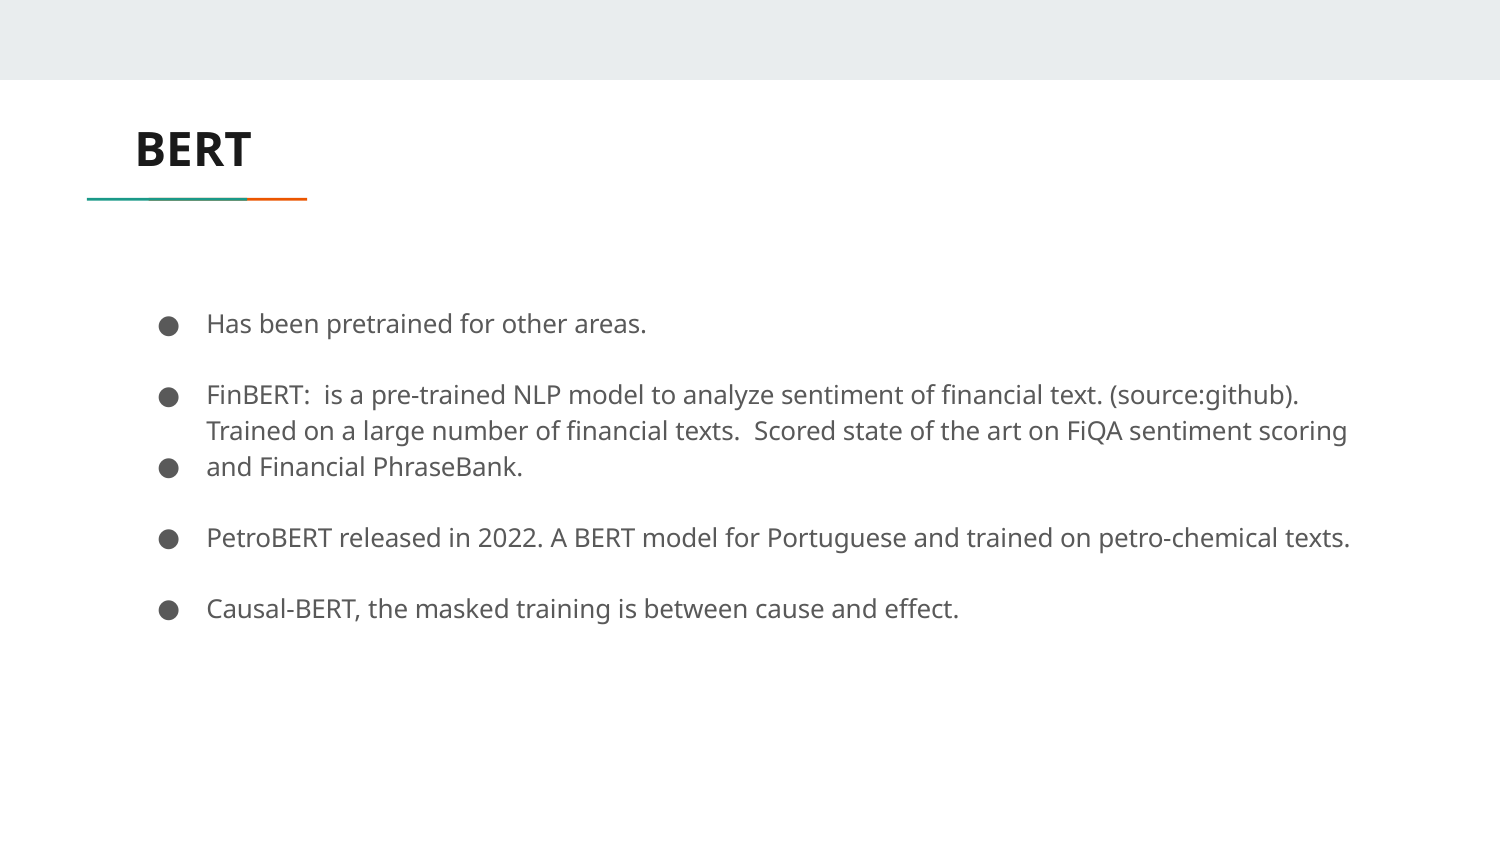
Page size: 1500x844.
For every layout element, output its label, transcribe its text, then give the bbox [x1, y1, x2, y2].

list Has been pretrained for other areas. FinBERT: is a pre-trained NLP model to analyze sentiment of financial text. (source:github). Trained on a large number of financial texts. Scored state of the art on FiQA sentiment scoring and Financial PhraseBank. PetroBERT released in 2022. A BERT model for Portuguese and trained on petro-chemical texts. Causal-BERT, the masked training is between cause and effect. [119, 288, 1381, 659]
title BERT [119, 104, 1381, 192]
